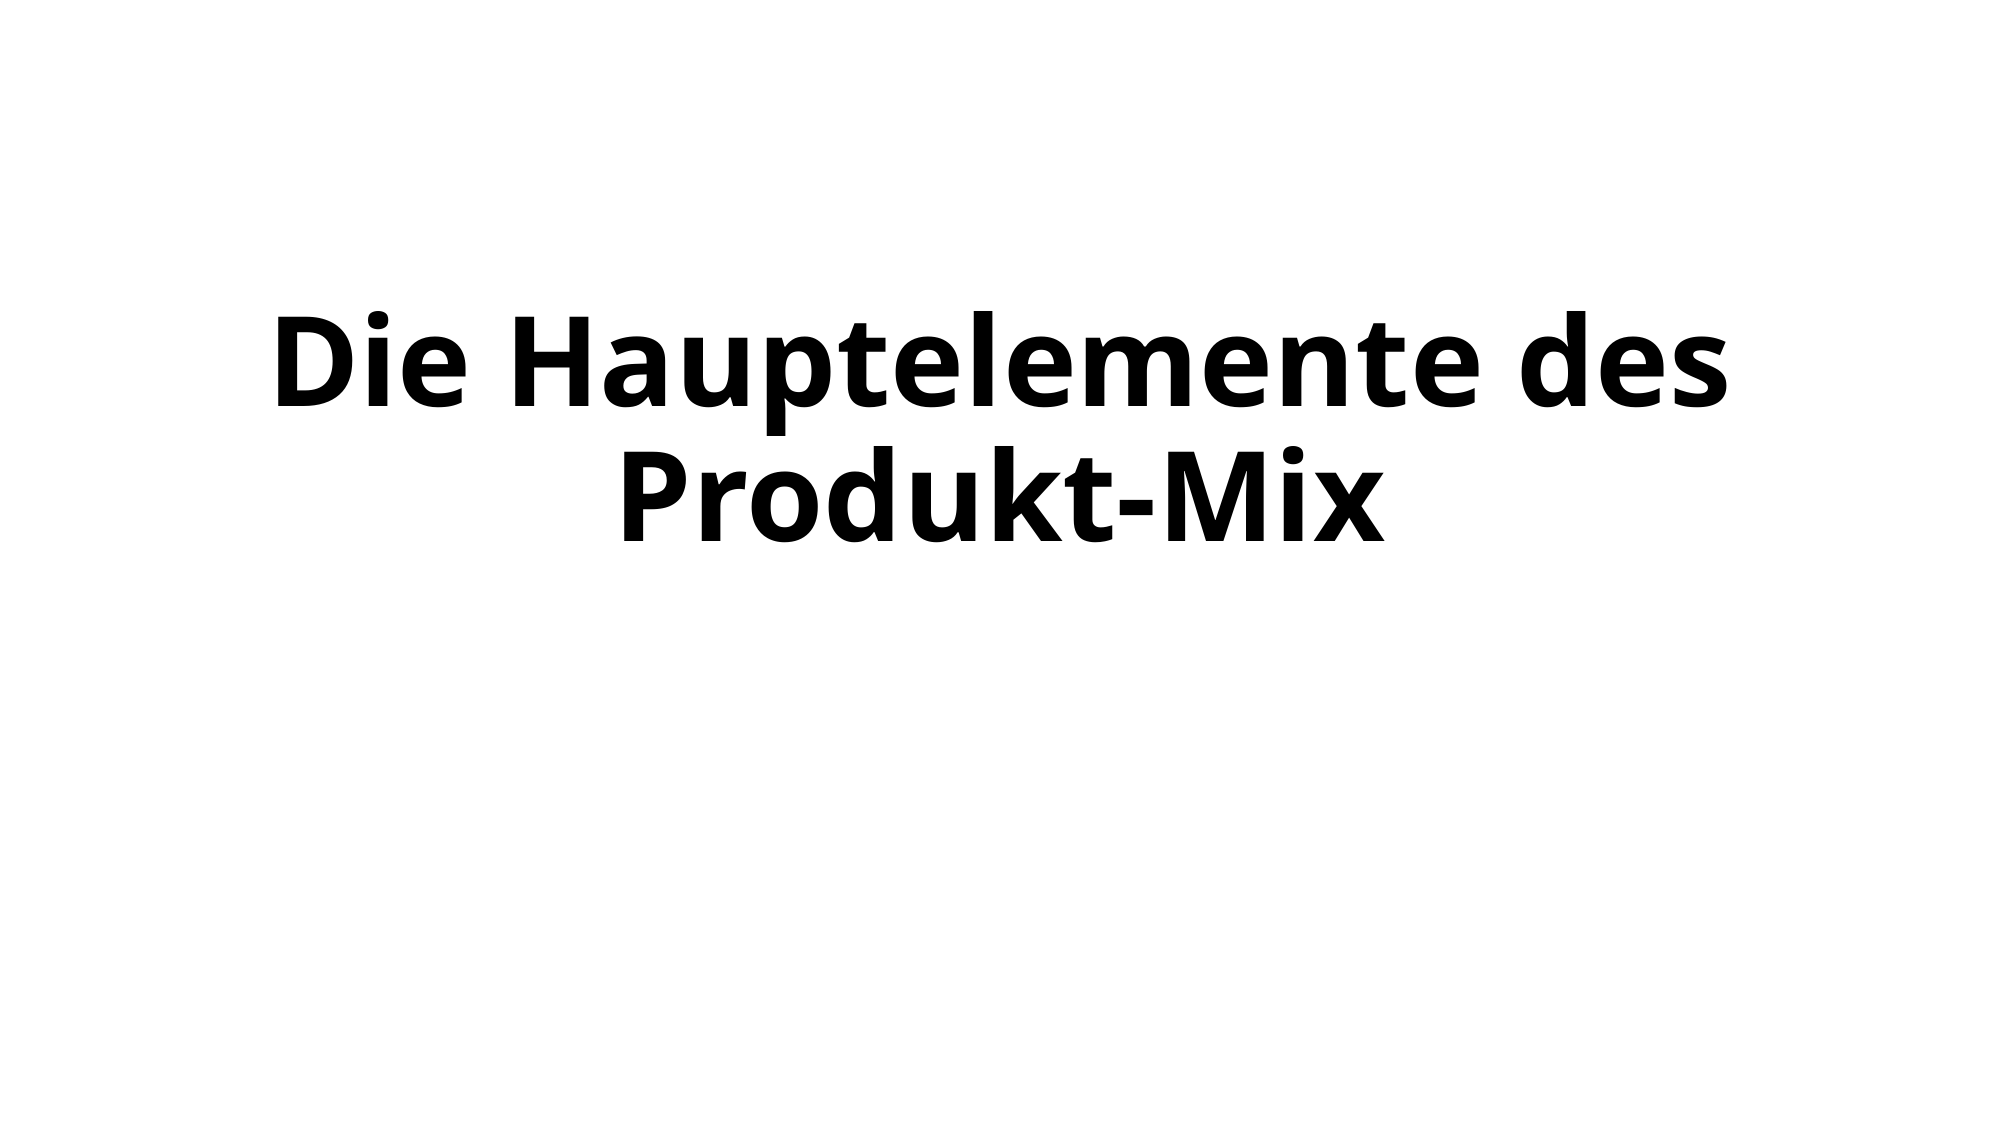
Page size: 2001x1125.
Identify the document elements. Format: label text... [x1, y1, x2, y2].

title Die Hauptelemente des Produkt-Mix [249, 184, 1750, 576]
